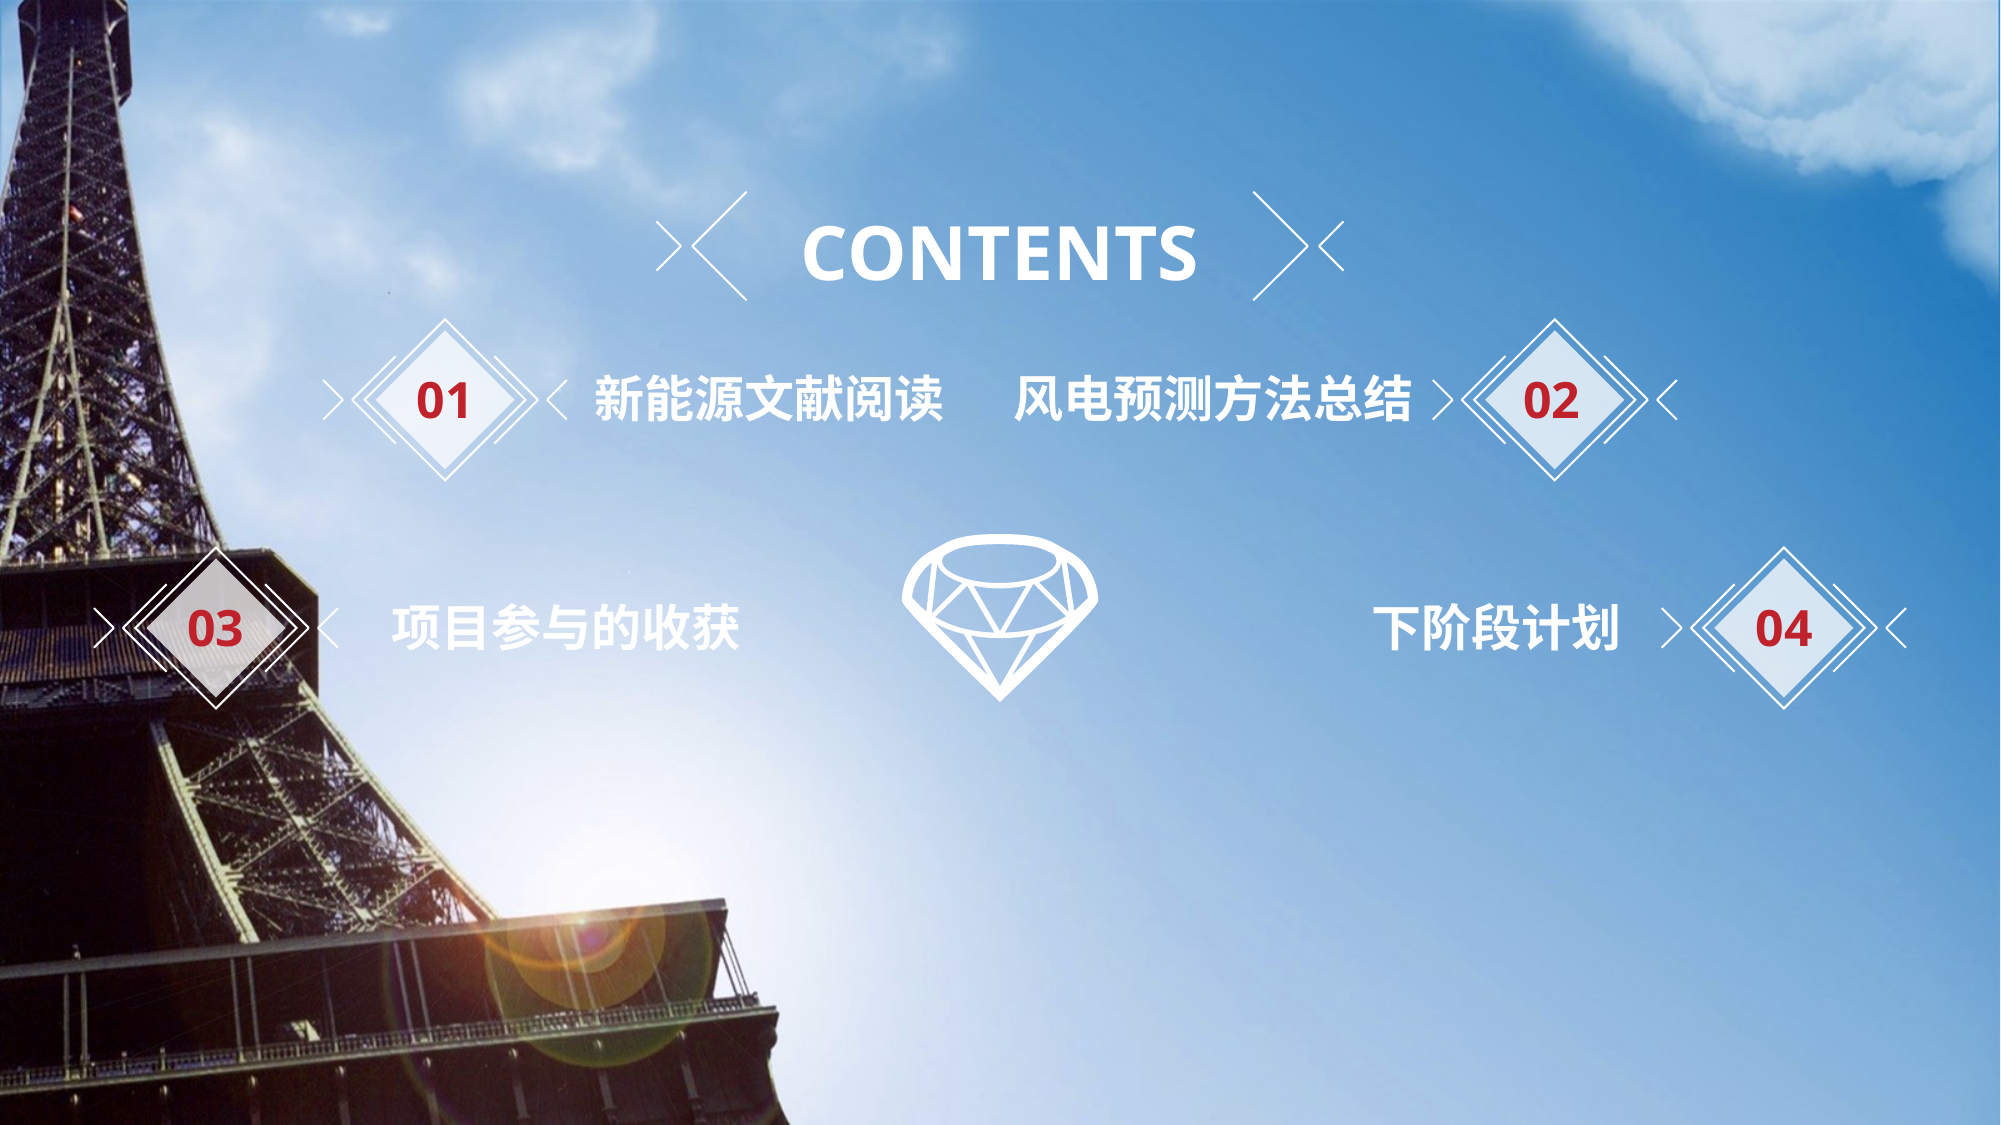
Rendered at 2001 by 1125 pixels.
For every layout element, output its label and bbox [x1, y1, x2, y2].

picture [0, 0, 2001, 1125]
text_box [93, 191, 1906, 893]
